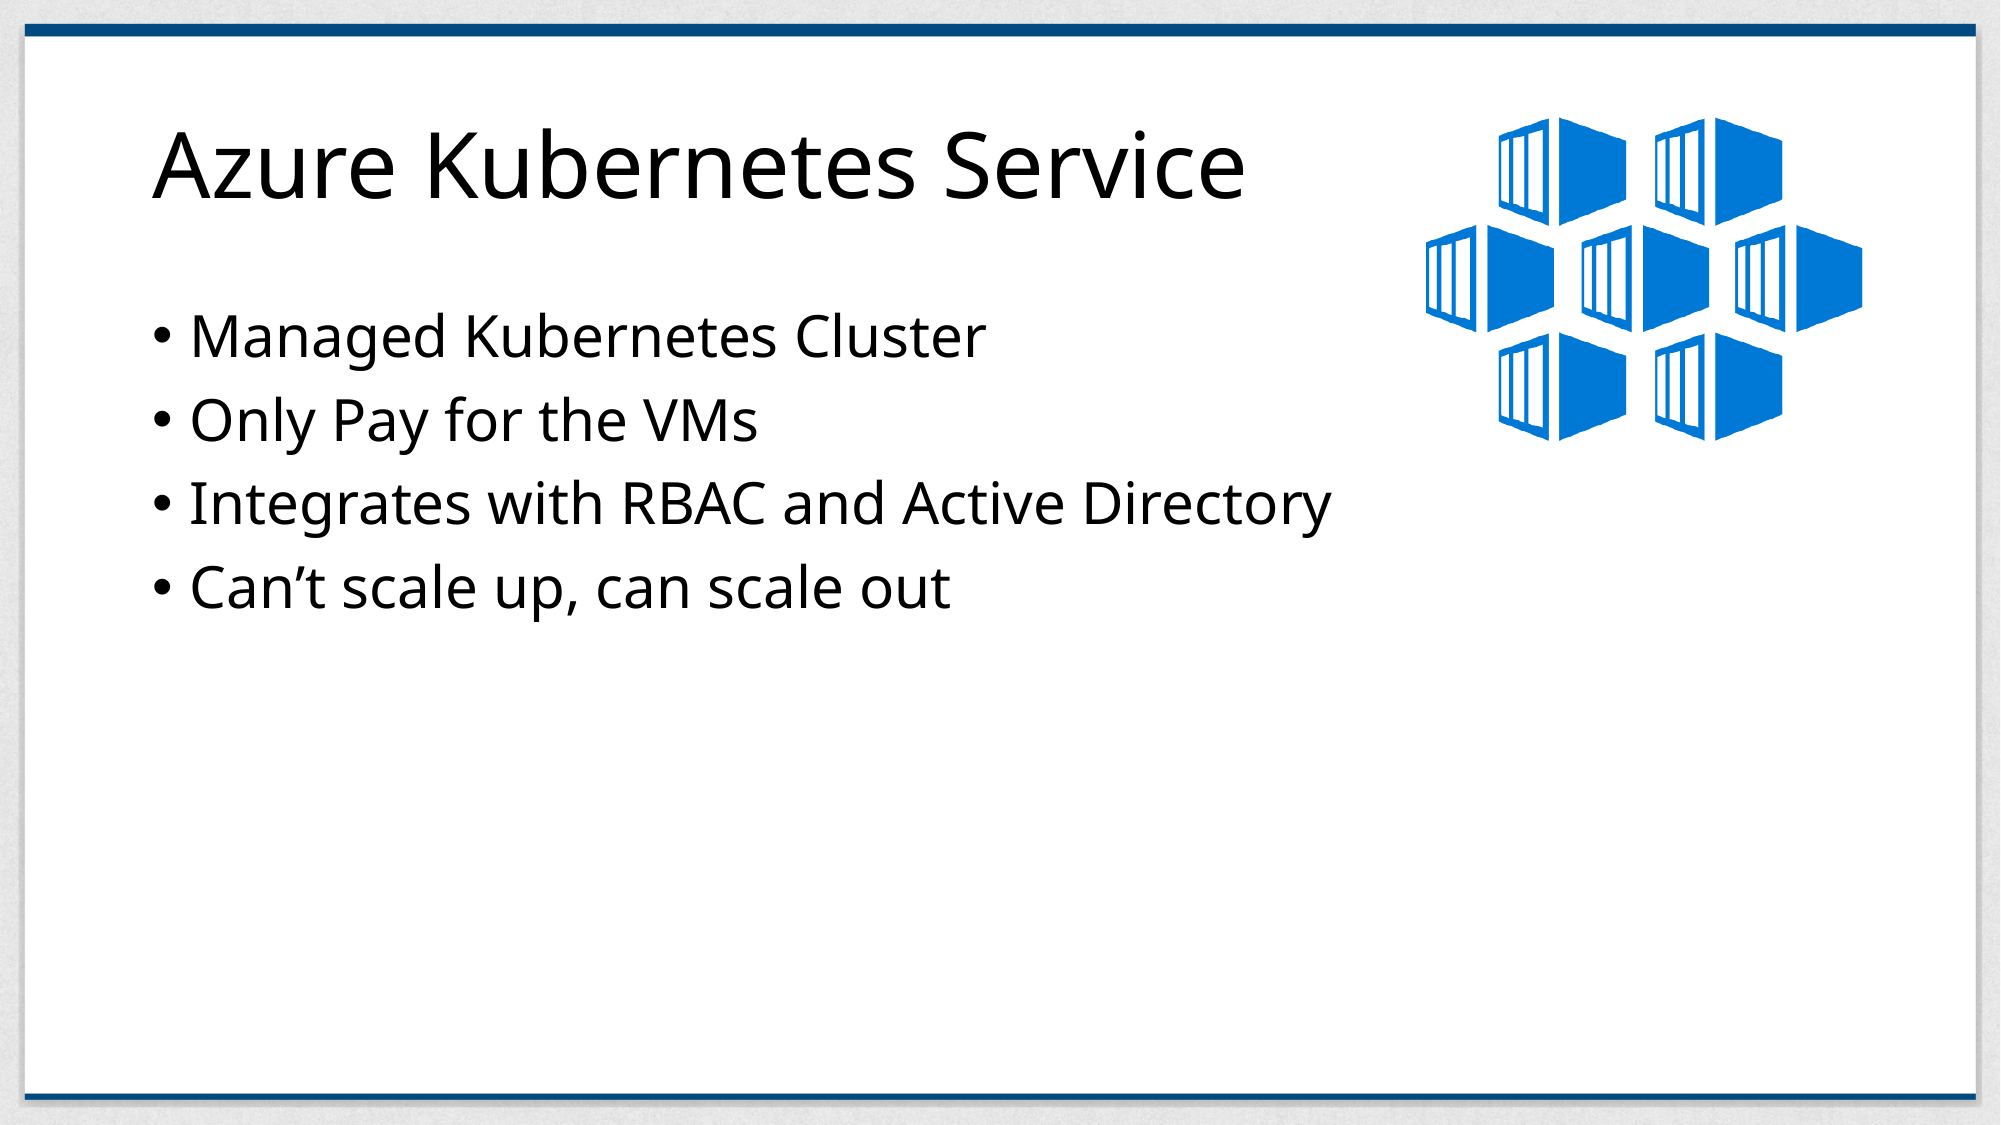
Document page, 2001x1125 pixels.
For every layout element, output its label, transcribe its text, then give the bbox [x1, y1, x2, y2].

title Azure Kubernetes Service [137, 59, 1424, 278]
list Managed Kubernetes Cluster Only Pay for the VMs Integrates with RBAC and Active Directory Can’t scale up, can scale out [137, 299, 1863, 1014]
picture [0, 0, 2001, 1125]
